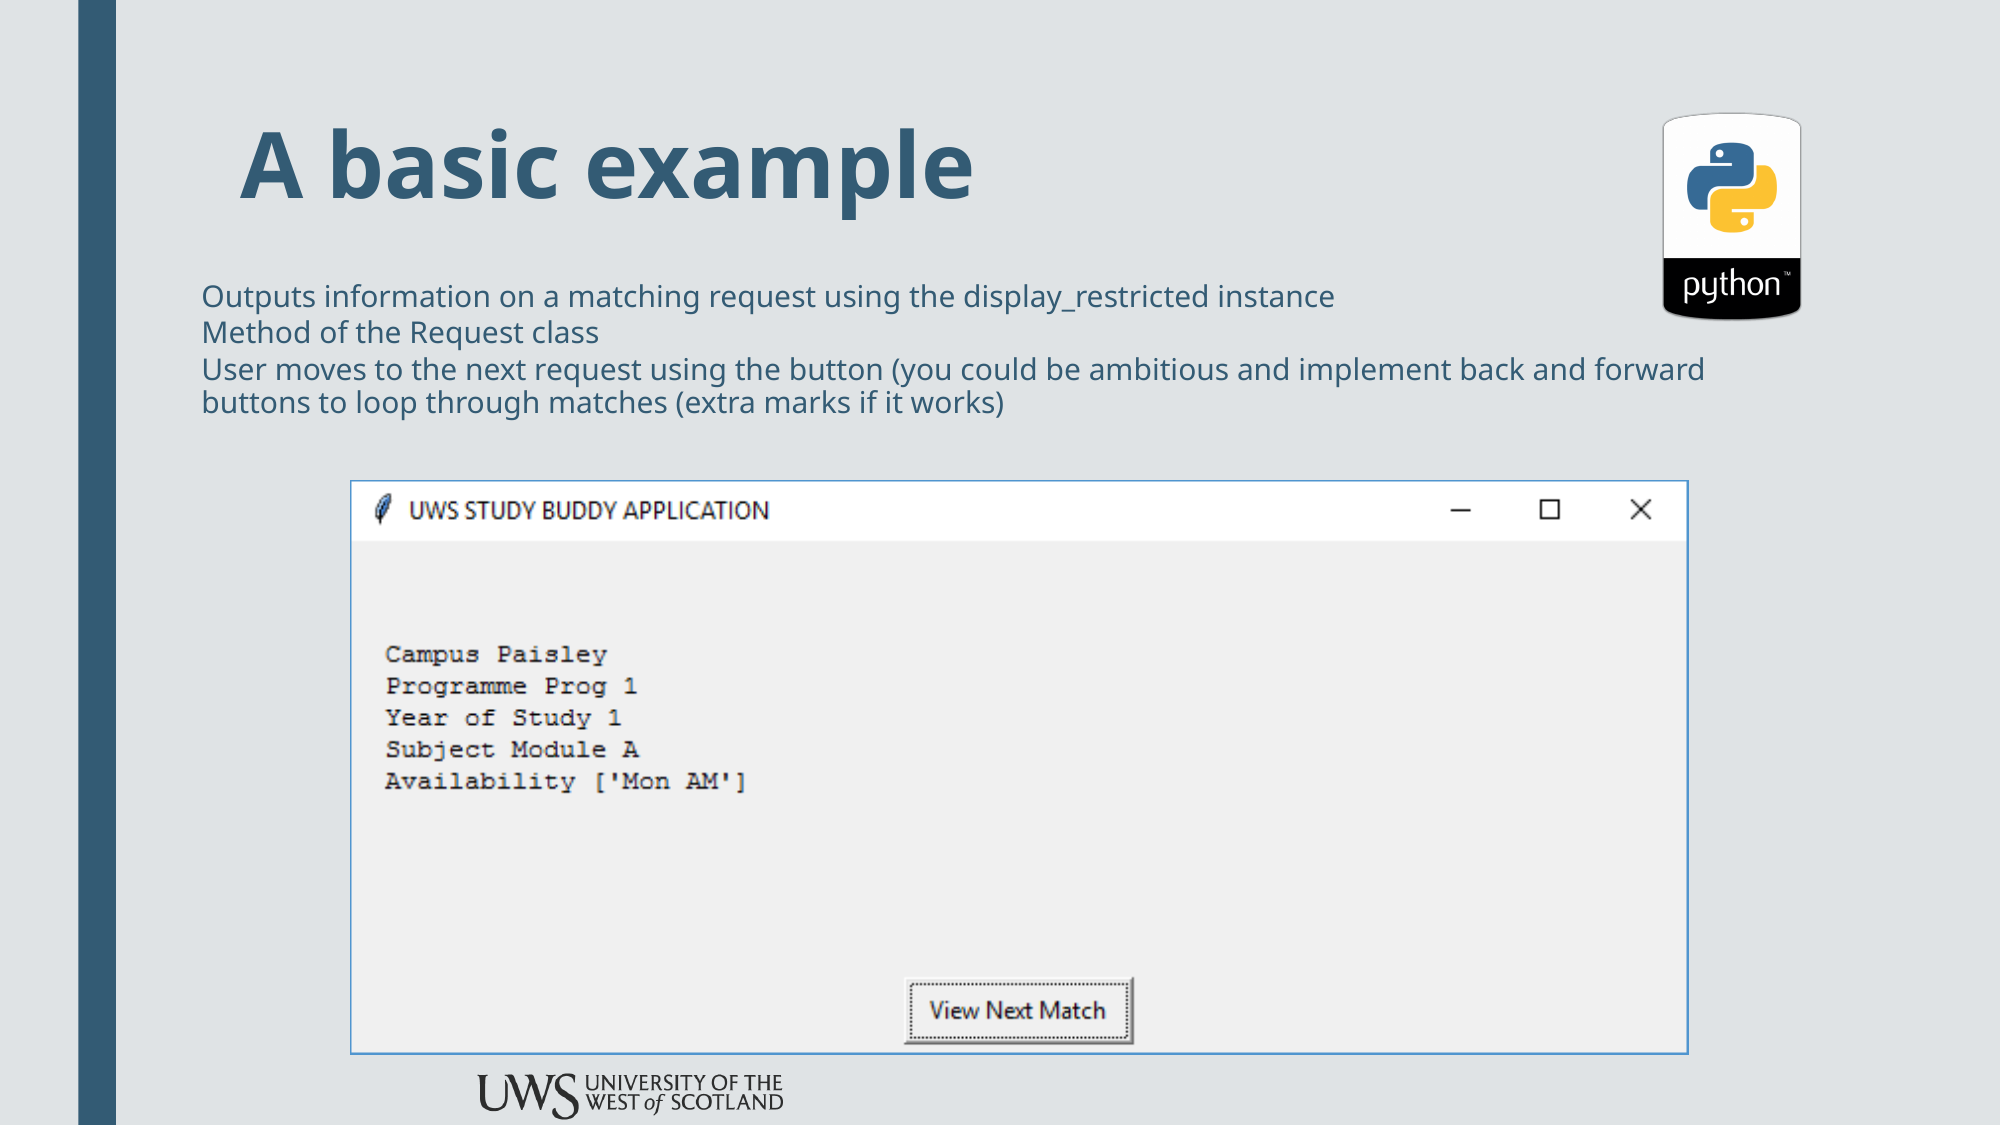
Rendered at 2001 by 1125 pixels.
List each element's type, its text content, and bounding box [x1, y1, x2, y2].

picture [1646, 112, 1837, 322]
text_box Outputs information on a matching request using the display_restricted instance Method of the Request class User moves to the next request using the button (you could be ambitious and implement back and forward buttons to loop through matches (extra marks if it works) [186, 272, 1752, 1005]
title A basic example [225, 112, 1646, 272]
picture [350, 480, 1689, 1125]
